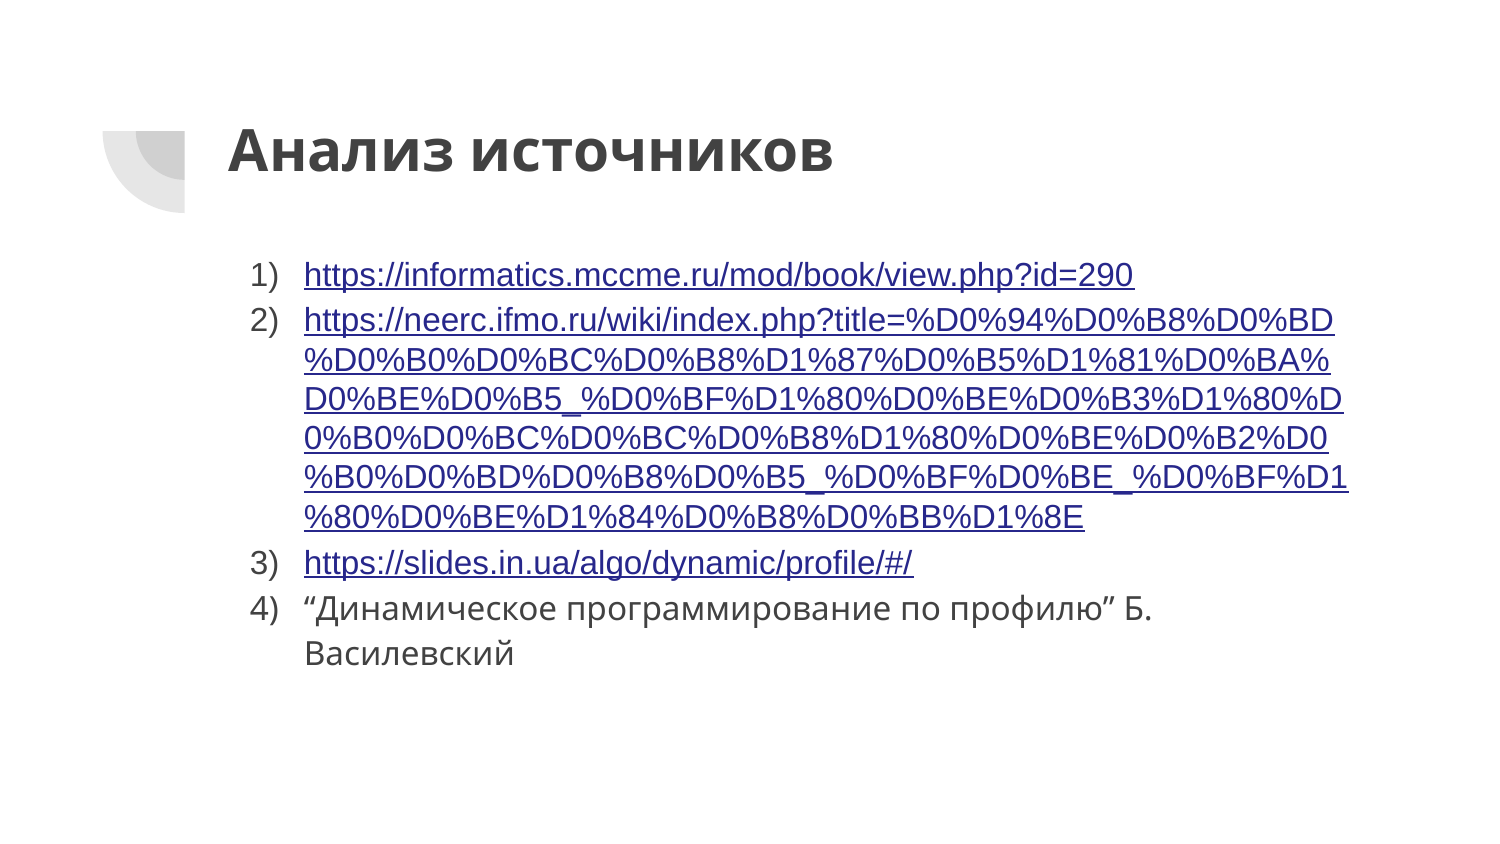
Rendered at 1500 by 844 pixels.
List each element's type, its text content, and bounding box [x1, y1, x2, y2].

list https://informatics.mccme.ru/mod/book/view.php?id=290 https://neerc.ifmo.ru/wiki/index.php?title=%D0%94%D0%B8%D0%BD%D0%B0%D0%BC%D0%B8%D1%87%D0%B5%D1%81%D0%BA%D0%BE%D0%B5_%D0%BF%D1%80%D0%BE%D0%B3%D1%80%D0%B0%D0%BC%D0%BC%D0%B8%D1%80%D0%BE%D0%B2%D0%B0%D0%BD%D0%B8%D0%B5_%D0%BF%D0%BE_%D0%BF%D1%80%D0%BE%D1%84%D0%B8%D0%BB%D1%8E https://slides.in.ua/algo/dynamic/profile/#/ “Динамическое программирование по профилю” Б. Василевский [213, 231, 1368, 649]
title Анализ источников [213, 98, 1368, 231]
